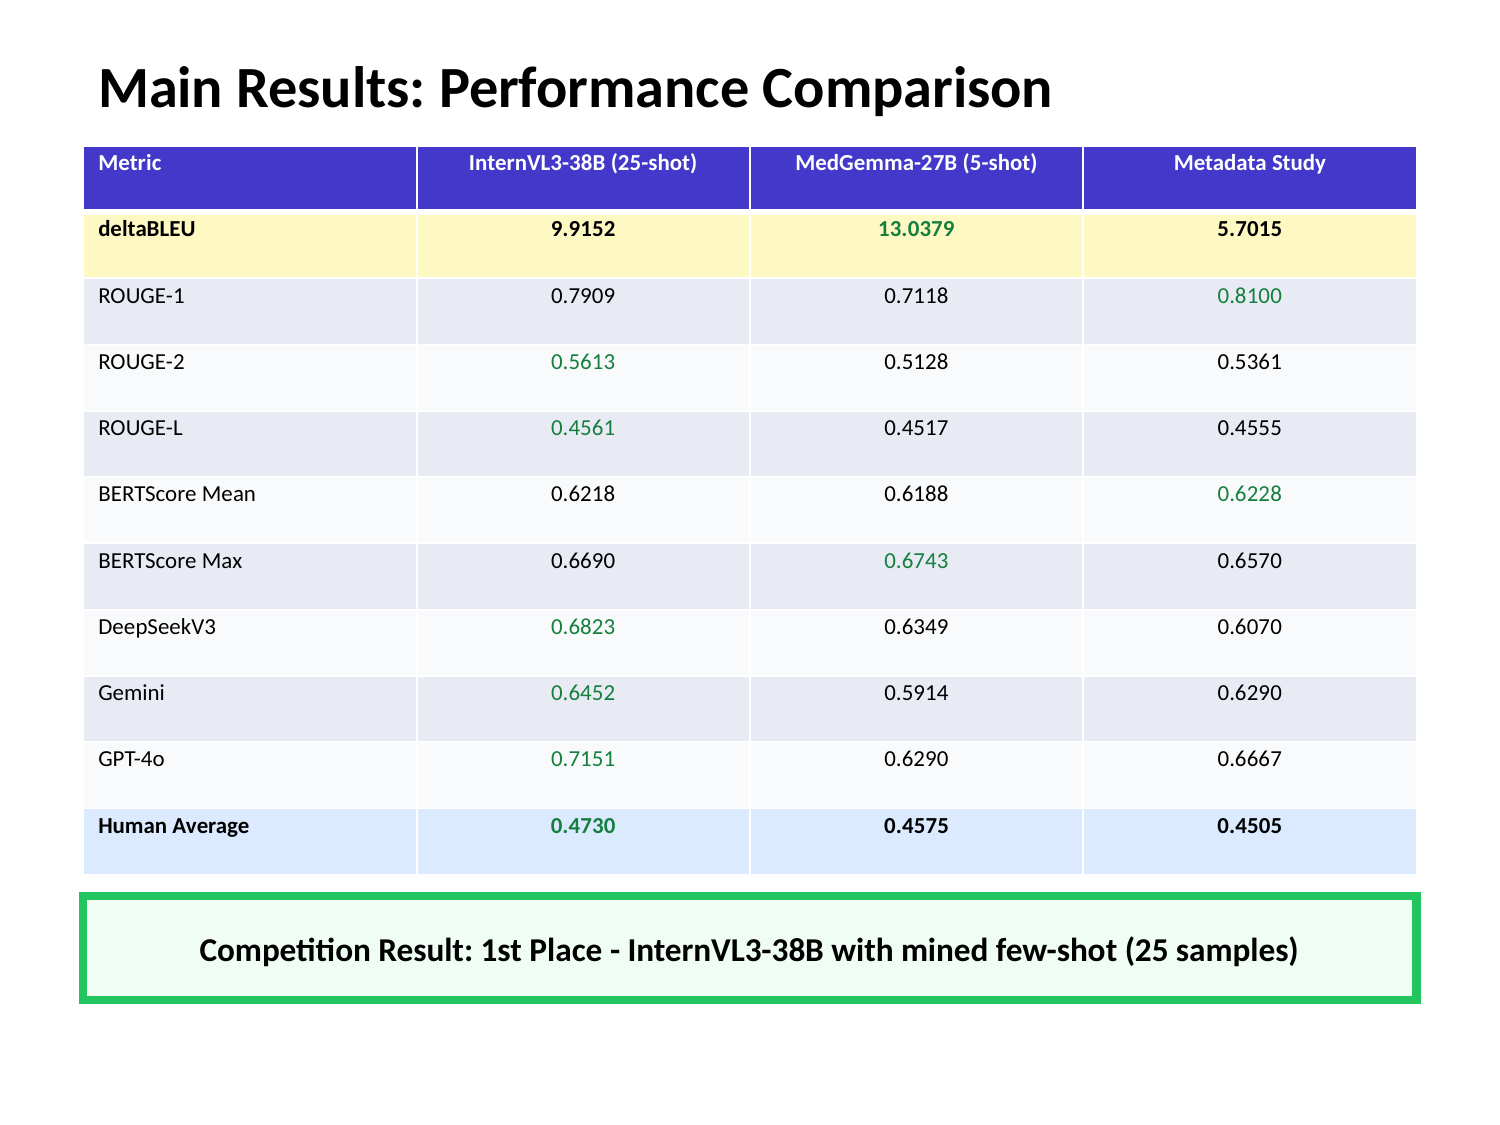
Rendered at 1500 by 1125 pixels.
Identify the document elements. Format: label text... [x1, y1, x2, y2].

table_cell 0.6743 [751, 544, 1082, 609]
table_cell Human Average [84, 809, 416, 874]
table_cell 0.4561 [418, 412, 749, 476]
table_cell 0.5361 [1084, 345, 1416, 410]
table_cell GPT-4o [84, 743, 416, 808]
table_cell 0.4517 [751, 412, 1082, 476]
table_cell ROUGE-L [84, 412, 416, 476]
table_cell 0.6823 [418, 611, 749, 675]
table_cell 0.7118 [751, 279, 1082, 344]
table_cell 0.6349 [751, 611, 1082, 675]
table_cell BERTScore Mean [84, 478, 416, 542]
table_header InternVL3-38B (25-shot) [418, 147, 749, 209]
table_header MedGemma-27B (5-shot) [751, 147, 1082, 209]
table_cell ROUGE-1 [84, 279, 416, 344]
table_cell 0.4505 [1084, 809, 1416, 874]
table_cell 0.6290 [751, 743, 1082, 808]
table_cell 0.5914 [751, 677, 1082, 741]
table_header Metric [84, 147, 416, 209]
table_cell BERTScore Max [84, 544, 416, 609]
table_cell 0.6070 [1084, 611, 1416, 675]
text_box Competition Result: 1st Place - InternVL3-38B with mined few-shot (25 samples) [82, 895, 1418, 1001]
table_cell 9.9152 [418, 215, 749, 277]
table_cell 0.4555 [1084, 412, 1416, 476]
table_cell 13.0379 [751, 215, 1082, 277]
table_cell 0.8100 [1084, 279, 1416, 344]
table_cell deltaBLEU [84, 215, 416, 277]
table_cell 0.6290 [1084, 677, 1416, 741]
table_cell 0.7909 [418, 279, 749, 344]
text_box Main Results: Performance Comparison [83, 41, 1417, 127]
table_cell 0.7151 [418, 743, 749, 808]
table_cell 0.5128 [751, 345, 1082, 410]
table_cell ROUGE-2 [84, 345, 416, 410]
table_cell 0.6570 [1084, 544, 1416, 609]
table_cell 0.6188 [751, 478, 1082, 542]
table_cell 0.4730 [418, 809, 749, 874]
table_header Metadata Study [1084, 147, 1416, 209]
table_cell 0.6218 [418, 478, 749, 542]
table_cell 0.5613 [418, 345, 749, 410]
table_cell 0.6228 [1084, 478, 1416, 542]
table_cell DeepSeekV3 [84, 611, 416, 675]
table_cell 0.4575 [751, 809, 1082, 874]
table_cell 0.6452 [418, 677, 749, 741]
table_cell 5.7015 [1084, 215, 1416, 277]
table_cell Gemini [84, 677, 416, 741]
table_cell 0.6667 [1084, 743, 1416, 808]
table_cell 0.6690 [418, 544, 749, 609]
